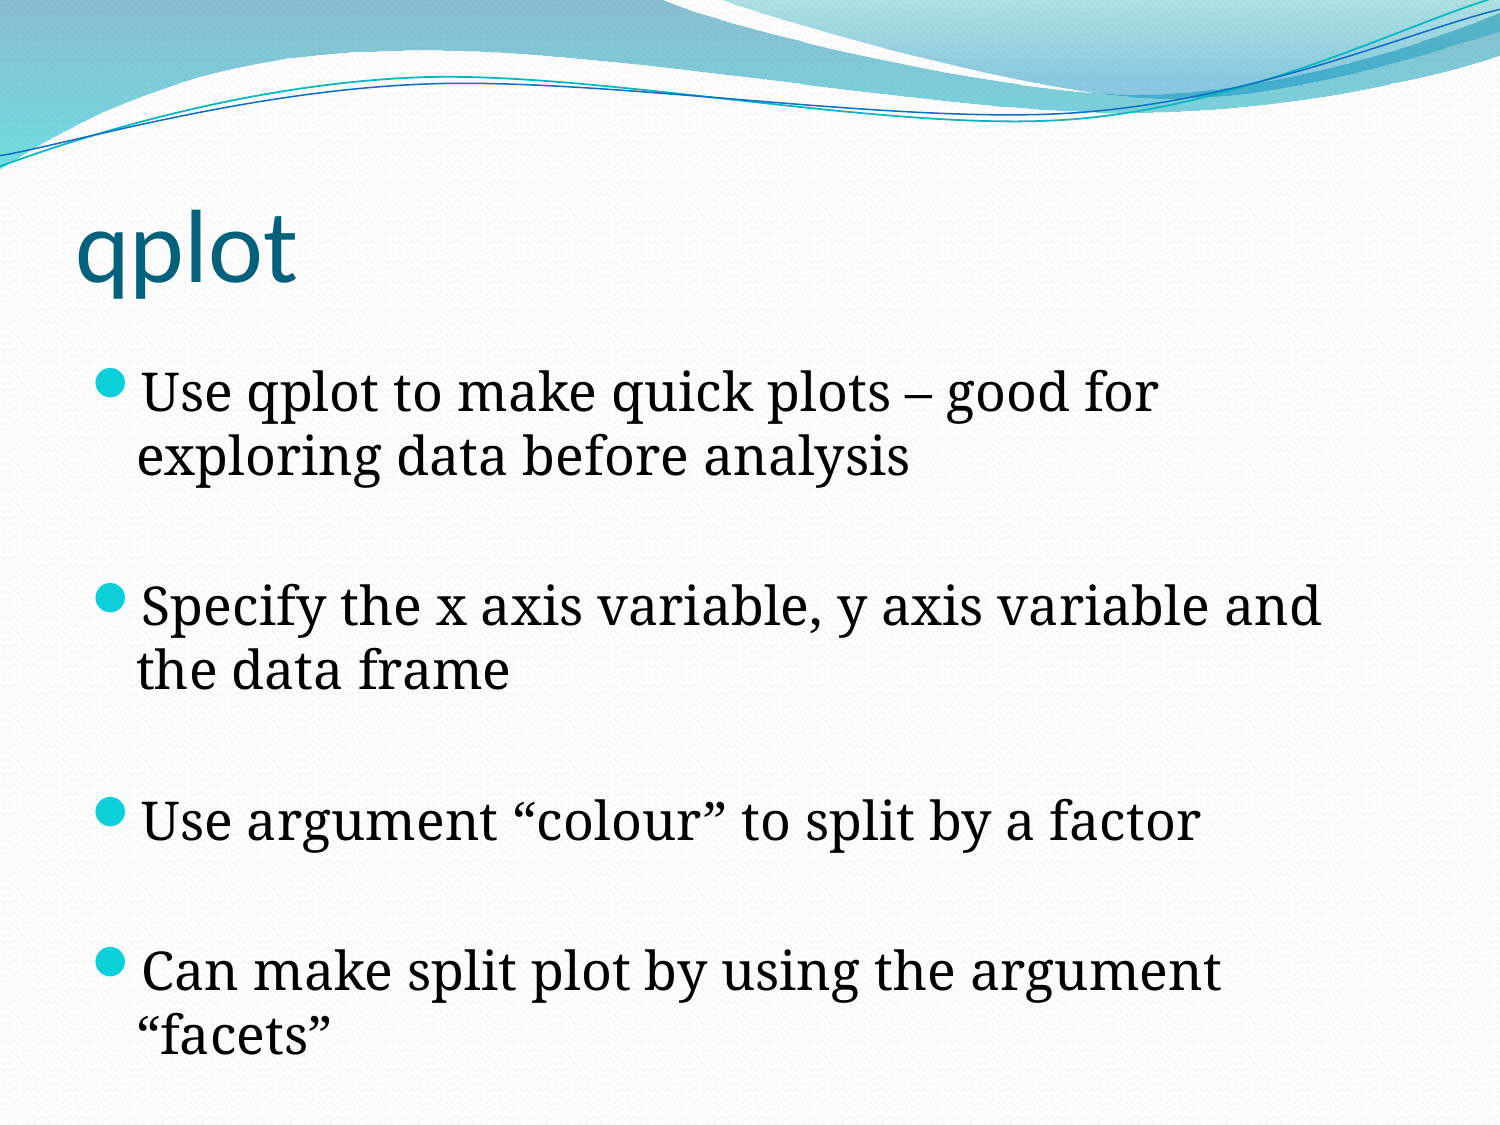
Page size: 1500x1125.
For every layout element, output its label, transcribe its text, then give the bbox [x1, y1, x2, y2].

list Use qplot to make quick plots – good for exploring data before analysis Specify the x axis variable, y axis variable and the data frame Use argument “colour” to split by a factor Can make split plot by using the argument “facets” [76, 349, 1378, 1078]
title qplot [75, 115, 1425, 303]
